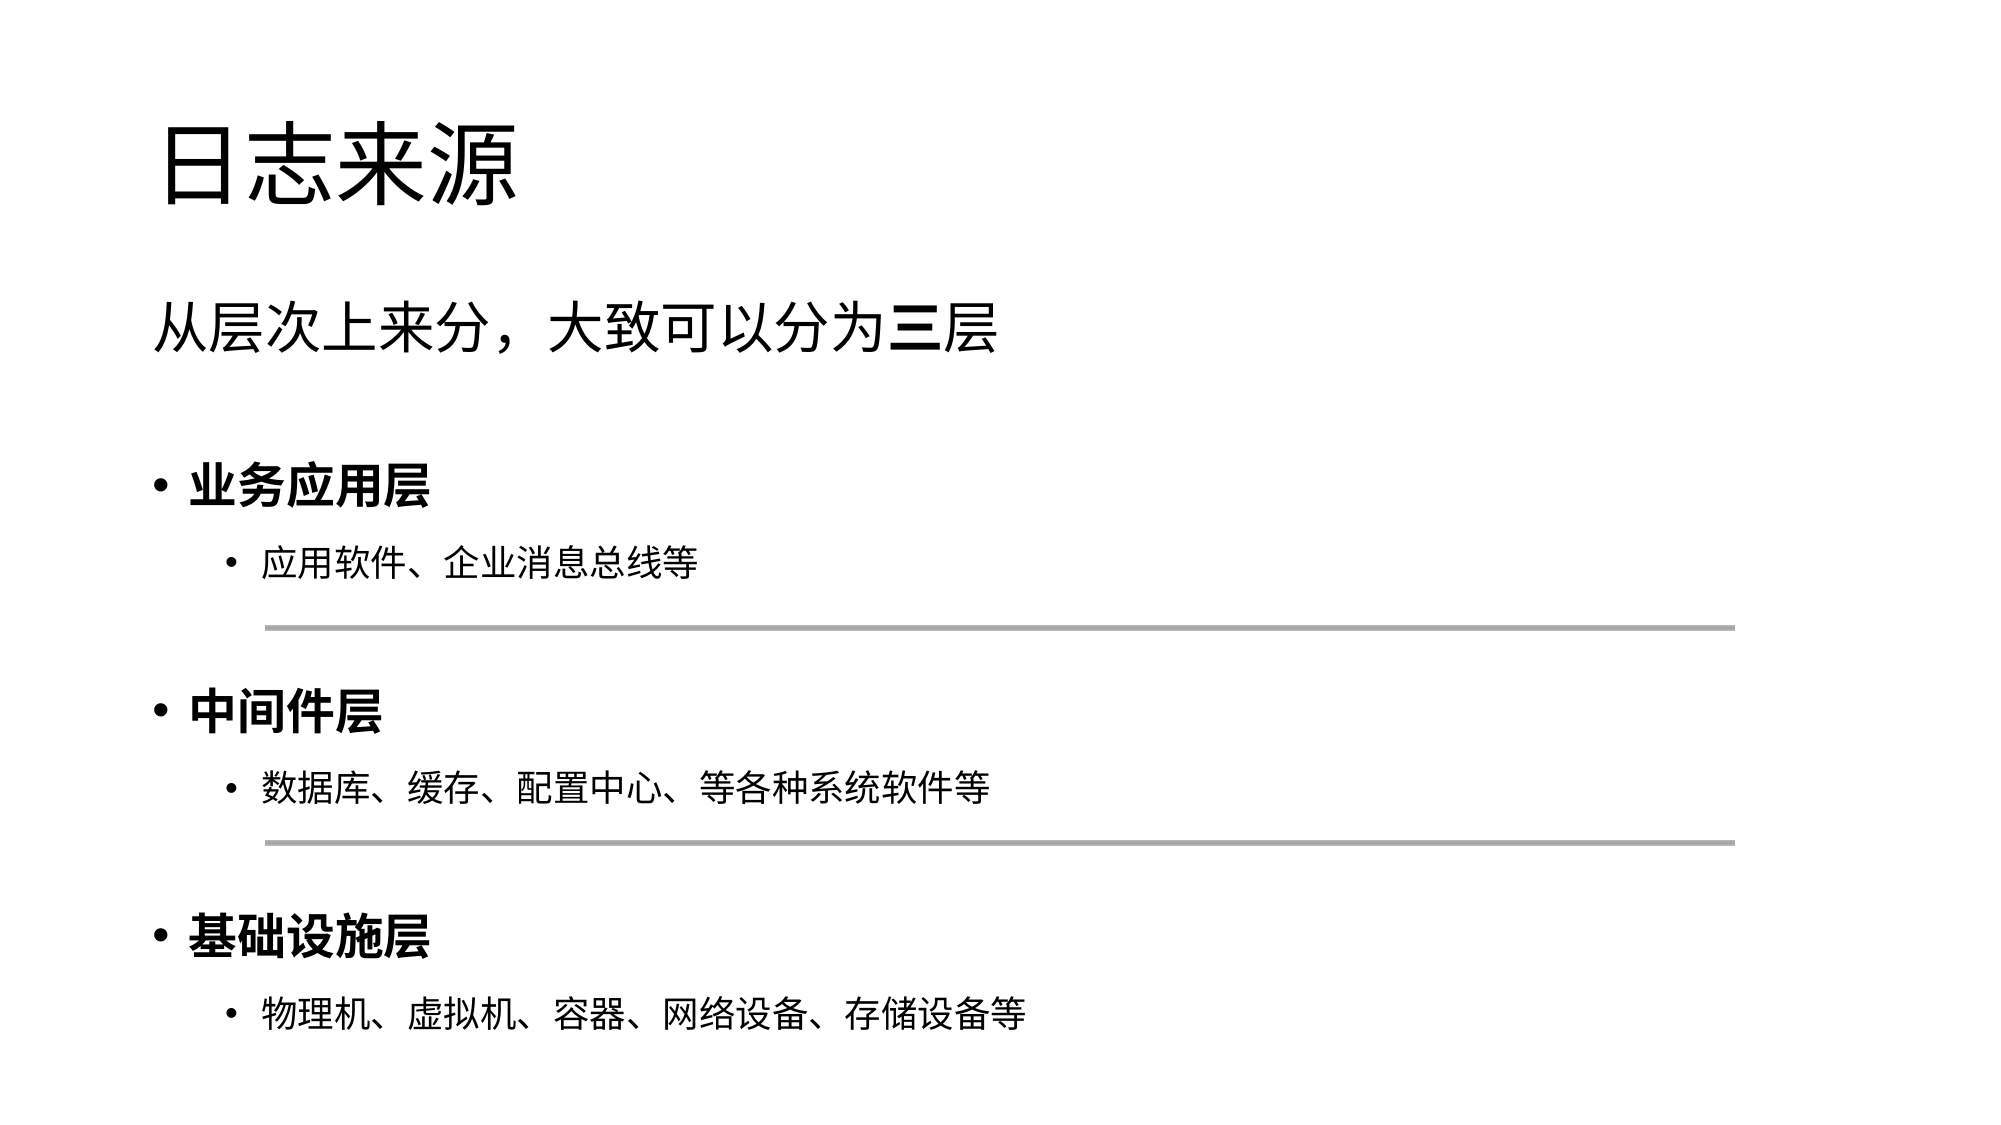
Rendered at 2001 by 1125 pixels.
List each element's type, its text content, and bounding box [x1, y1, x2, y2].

title 日志来源 [137, 59, 1863, 278]
text_box [265, 625, 1735, 631]
text_box [265, 840, 1735, 846]
list 从层次上来分，大致可以分为三层 业务应用层 应用软件、企业消息总线等 中间件层 数据库、缓存、配置中心、等各种系统软件等 基础设施层 物理机、虚拟机、容器、网络设备、存储设备等 [137, 292, 1863, 1056]
